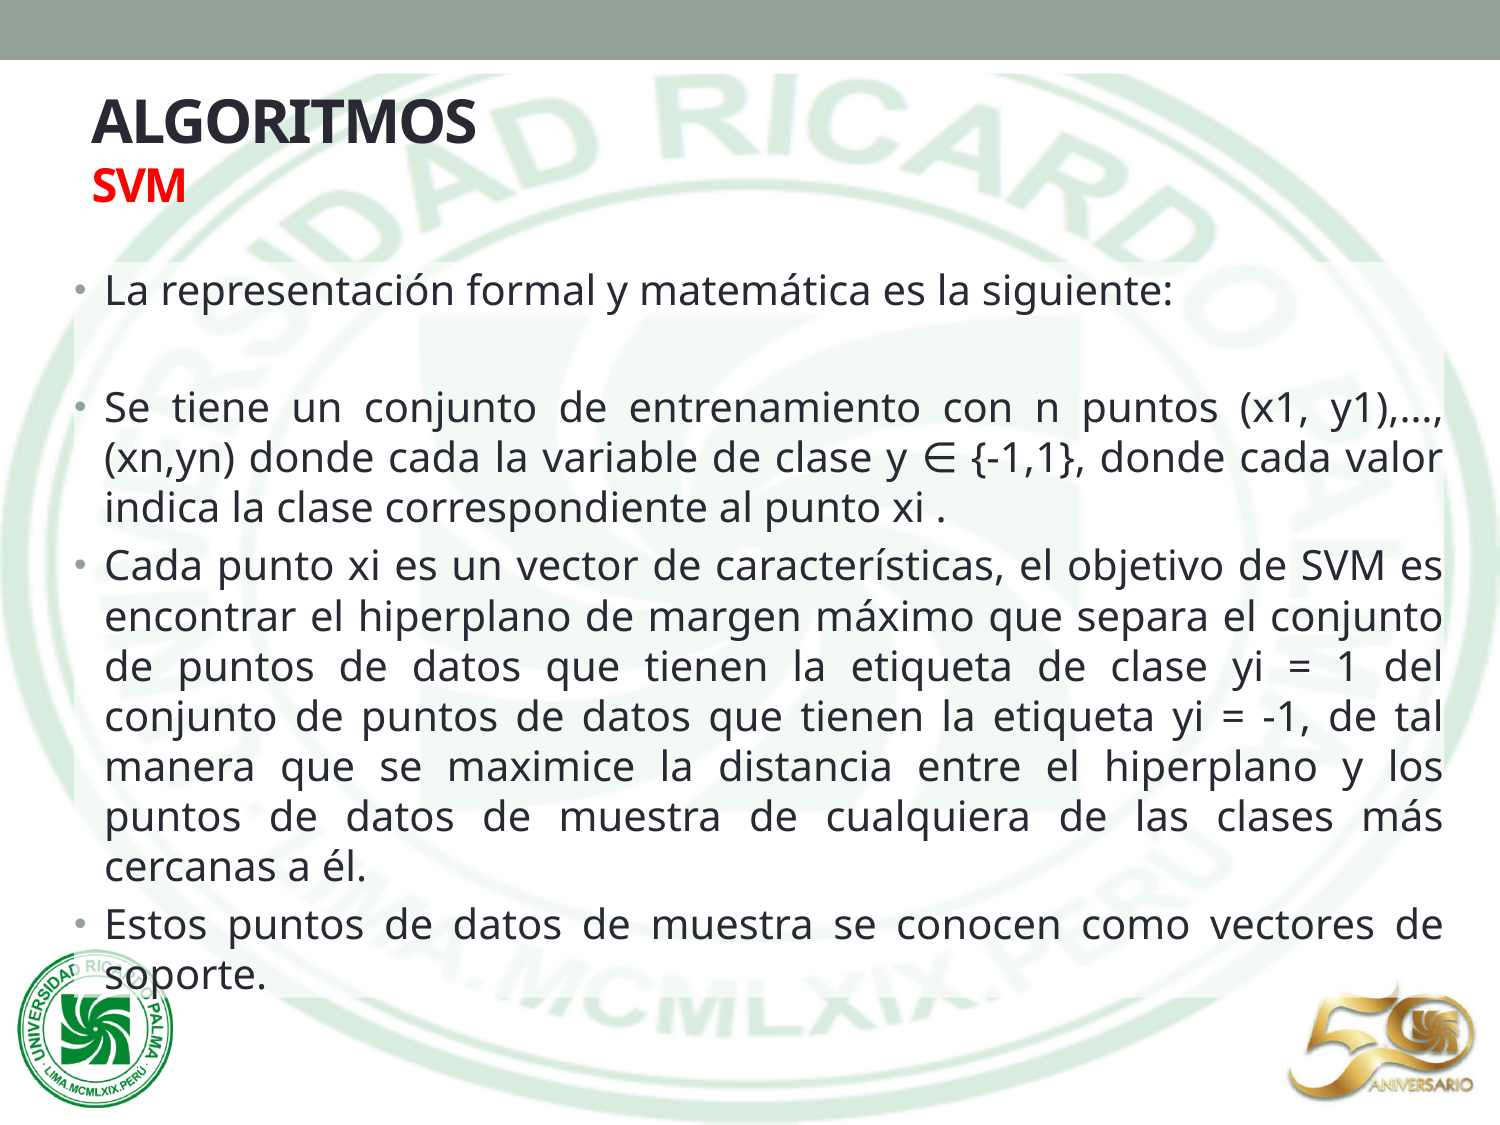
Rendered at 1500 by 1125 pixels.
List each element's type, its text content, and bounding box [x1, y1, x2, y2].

picture [17, 949, 173, 1109]
title ALGORITMOS SVM [76, 74, 1255, 220]
picture [1281, 972, 1483, 1109]
text_box La representación formal y matemática es la siguiente: Se tiene un conjunto de entrenamiento con n puntos (x1, y1),…, (xn,yn) donde cada la variable de clase y ∈ {-1,1}, donde cada valor indica la clase correspondiente al punto xi . Cada punto xi es un vector de características, el objetivo de SVM es encontrar el hiperplano de margen máximo que separa el conjunto de puntos de datos que tienen la etiqueta de clase yi = 1 del conjunto de puntos de datos que tienen la etiqueta yi = -1, de tal manera que se maximice la distancia entre el hiperplano y los puntos de datos de muestra de cualquiera de las clases más cercanas a él. Estos puntos de datos de muestra se conocen como vectores de soporte. [74, 262, 1445, 998]
